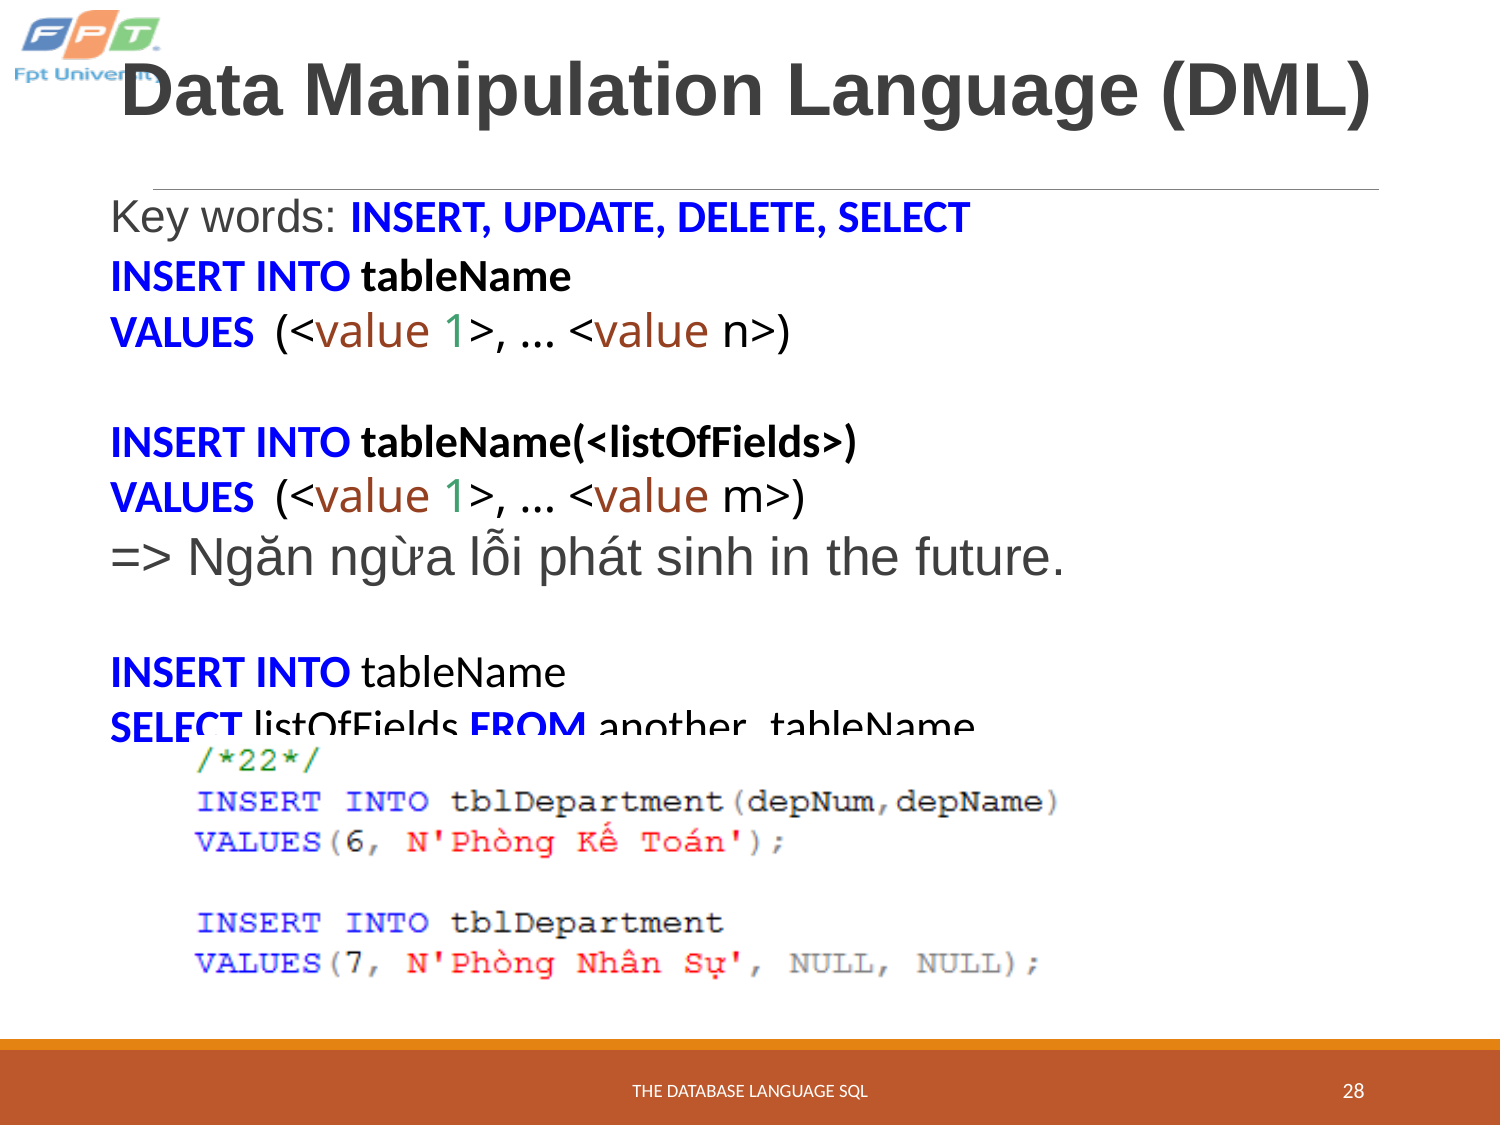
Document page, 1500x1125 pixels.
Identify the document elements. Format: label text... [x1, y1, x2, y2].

title Data Manipulation Language (DML) [96, 47, 1399, 184]
picture [15, 10, 166, 83]
footer THE DATABASE LANGUAGE SQL [453, 1059, 1047, 1120]
picture [189, 734, 1153, 1037]
slide_number 28 [1218, 1059, 1380, 1120]
list Key words: INSERT, UPDATE, DELETE, SELECT INSERT INTO tableName VALUES (<value 1>, ... <value n>) INSERT INTO tableName(<listOfFields>) VALUES (<value 1>, ... <value m>) => Ngăn ngừa lỗi phát sinh in the future. INSERT INTO tableName SELECT listOfFields FROM another_tableName [96, 184, 1423, 761]
